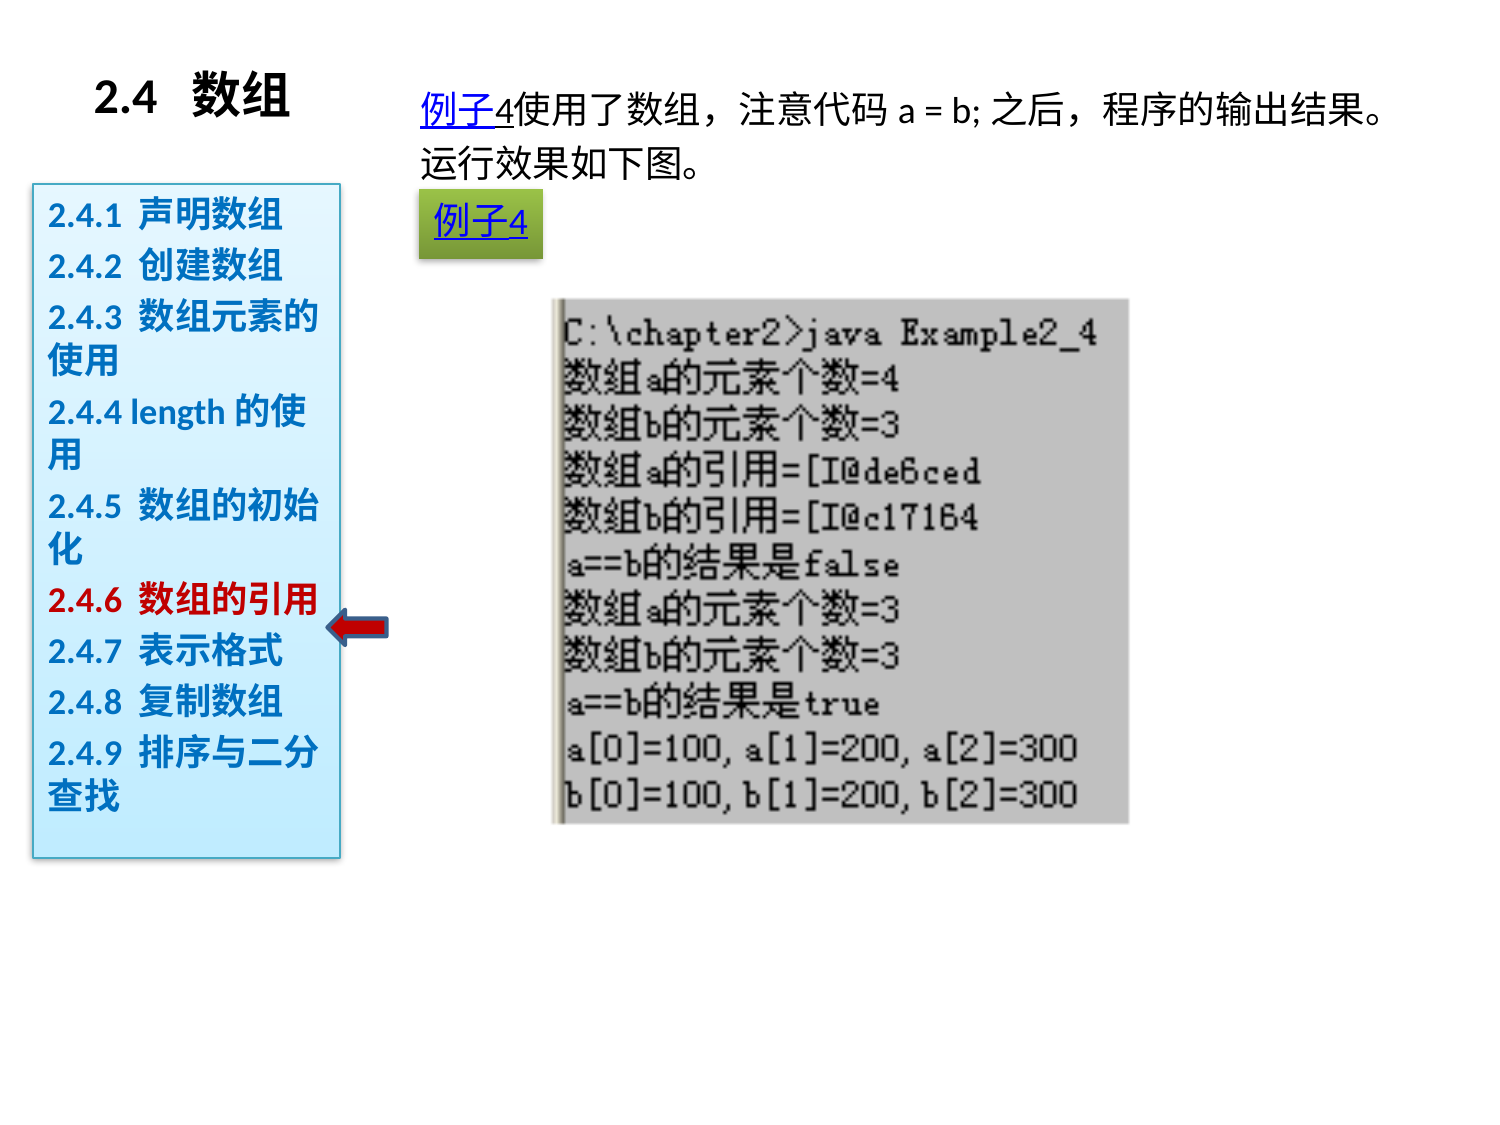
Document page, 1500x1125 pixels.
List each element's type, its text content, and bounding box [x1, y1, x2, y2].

text_box 例子4 [419, 189, 543, 259]
text_box [325, 607, 389, 648]
list 2.4.1 声明数组 2.4.2 创建数组 2.4.3 数组元素的使用 2.4.4 length的使用 2.4.5 数组的初始化 2.4.6 数组的引用 2.4.7 表示格式 2.4.8 复制数组 2.4.9 排序与二分查找 [32, 183, 341, 859]
title 2.4 数组 [78, 0, 860, 192]
text_box 例子4使用了数组，注意代码a = b;之后，程序的输出结果。运行效果如下图。 [405, 78, 1400, 193]
picture [543, 290, 1140, 835]
